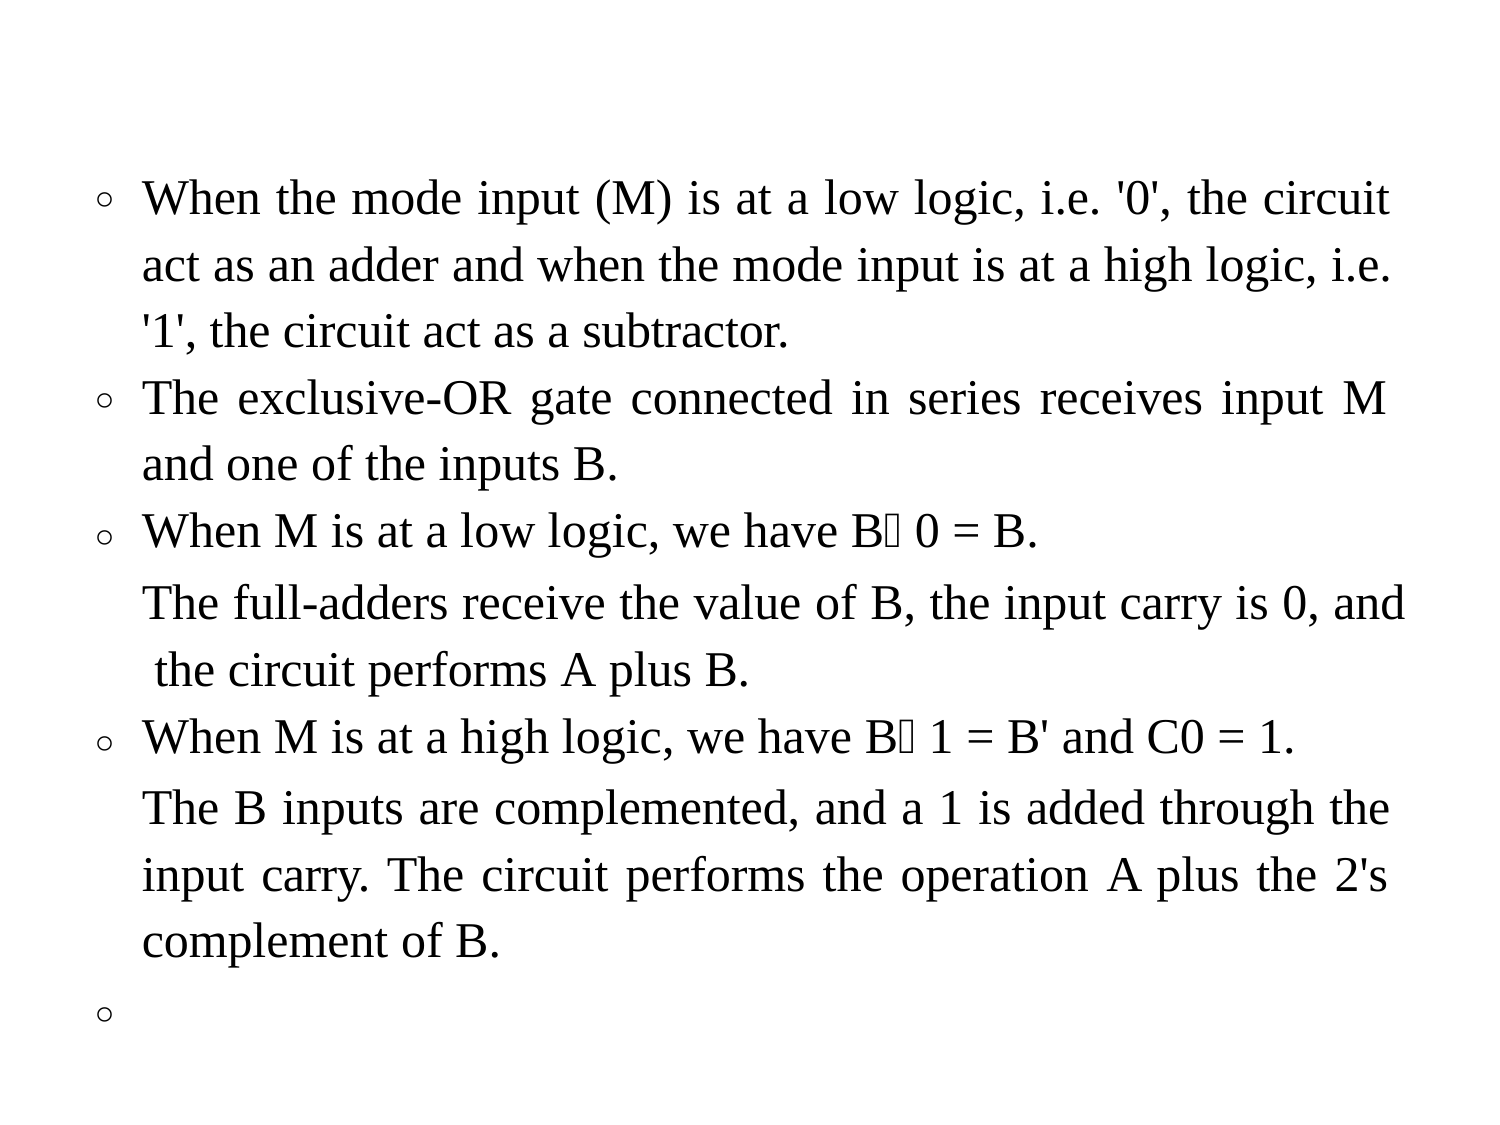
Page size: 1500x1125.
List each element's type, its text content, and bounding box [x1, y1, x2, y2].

text_box ◦ [87, 710, 110, 773]
text_box ◦ [87, 503, 110, 566]
text_box ◦ [87, 166, 110, 229]
text_box When the mode input (M) is at a low logic, i.e. '0', the circuit act as an adder and when the mode input is at a high logic, i.e. '1', the circuit act as a subtractor. The exclusive-OR gate connected in series receives input M and one of the inputs B. When M is at a low logic, we have BⒸ 0 = B. The full-adders receive the value of B, the input carry is 0, and the circuit performs A plus B. When M is at a high logic, we have BⒸ 1 = B' and C0 = 1. The B inputs are complemented, and a 1 is added through the input carry. The circuit performs the operation A plus the 2's complement of B. [139, 156, 1406, 968]
text_box ◦ [87, 367, 110, 430]
text_box ◦ [87, 981, 110, 1044]
